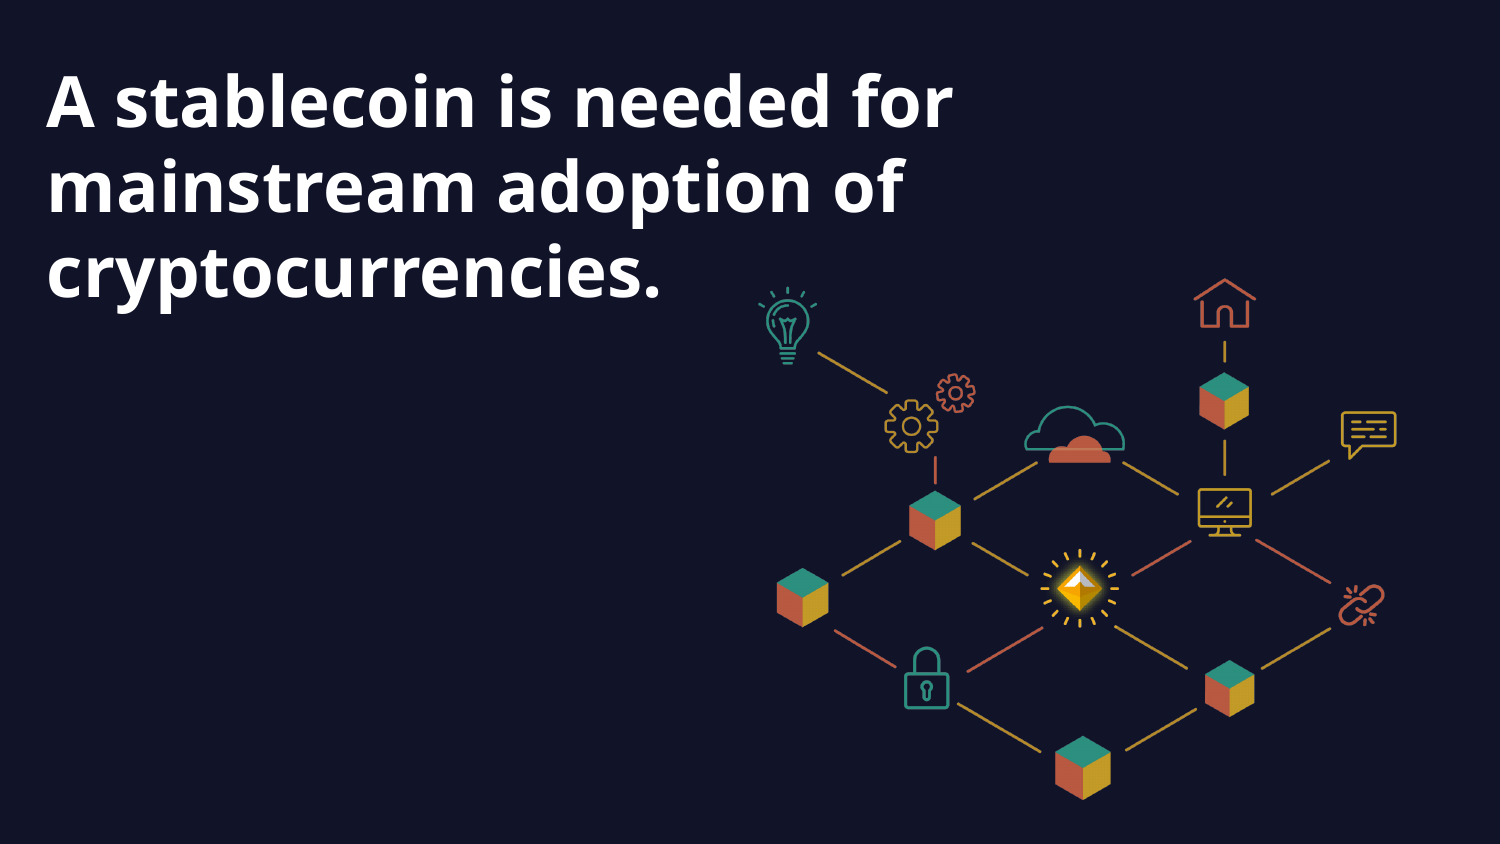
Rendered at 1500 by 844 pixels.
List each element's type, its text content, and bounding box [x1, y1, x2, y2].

picture [674, 201, 1491, 837]
title A stablecoin is needed for mainstream adoption of cryptocurrencies. [31, 13, 1192, 356]
